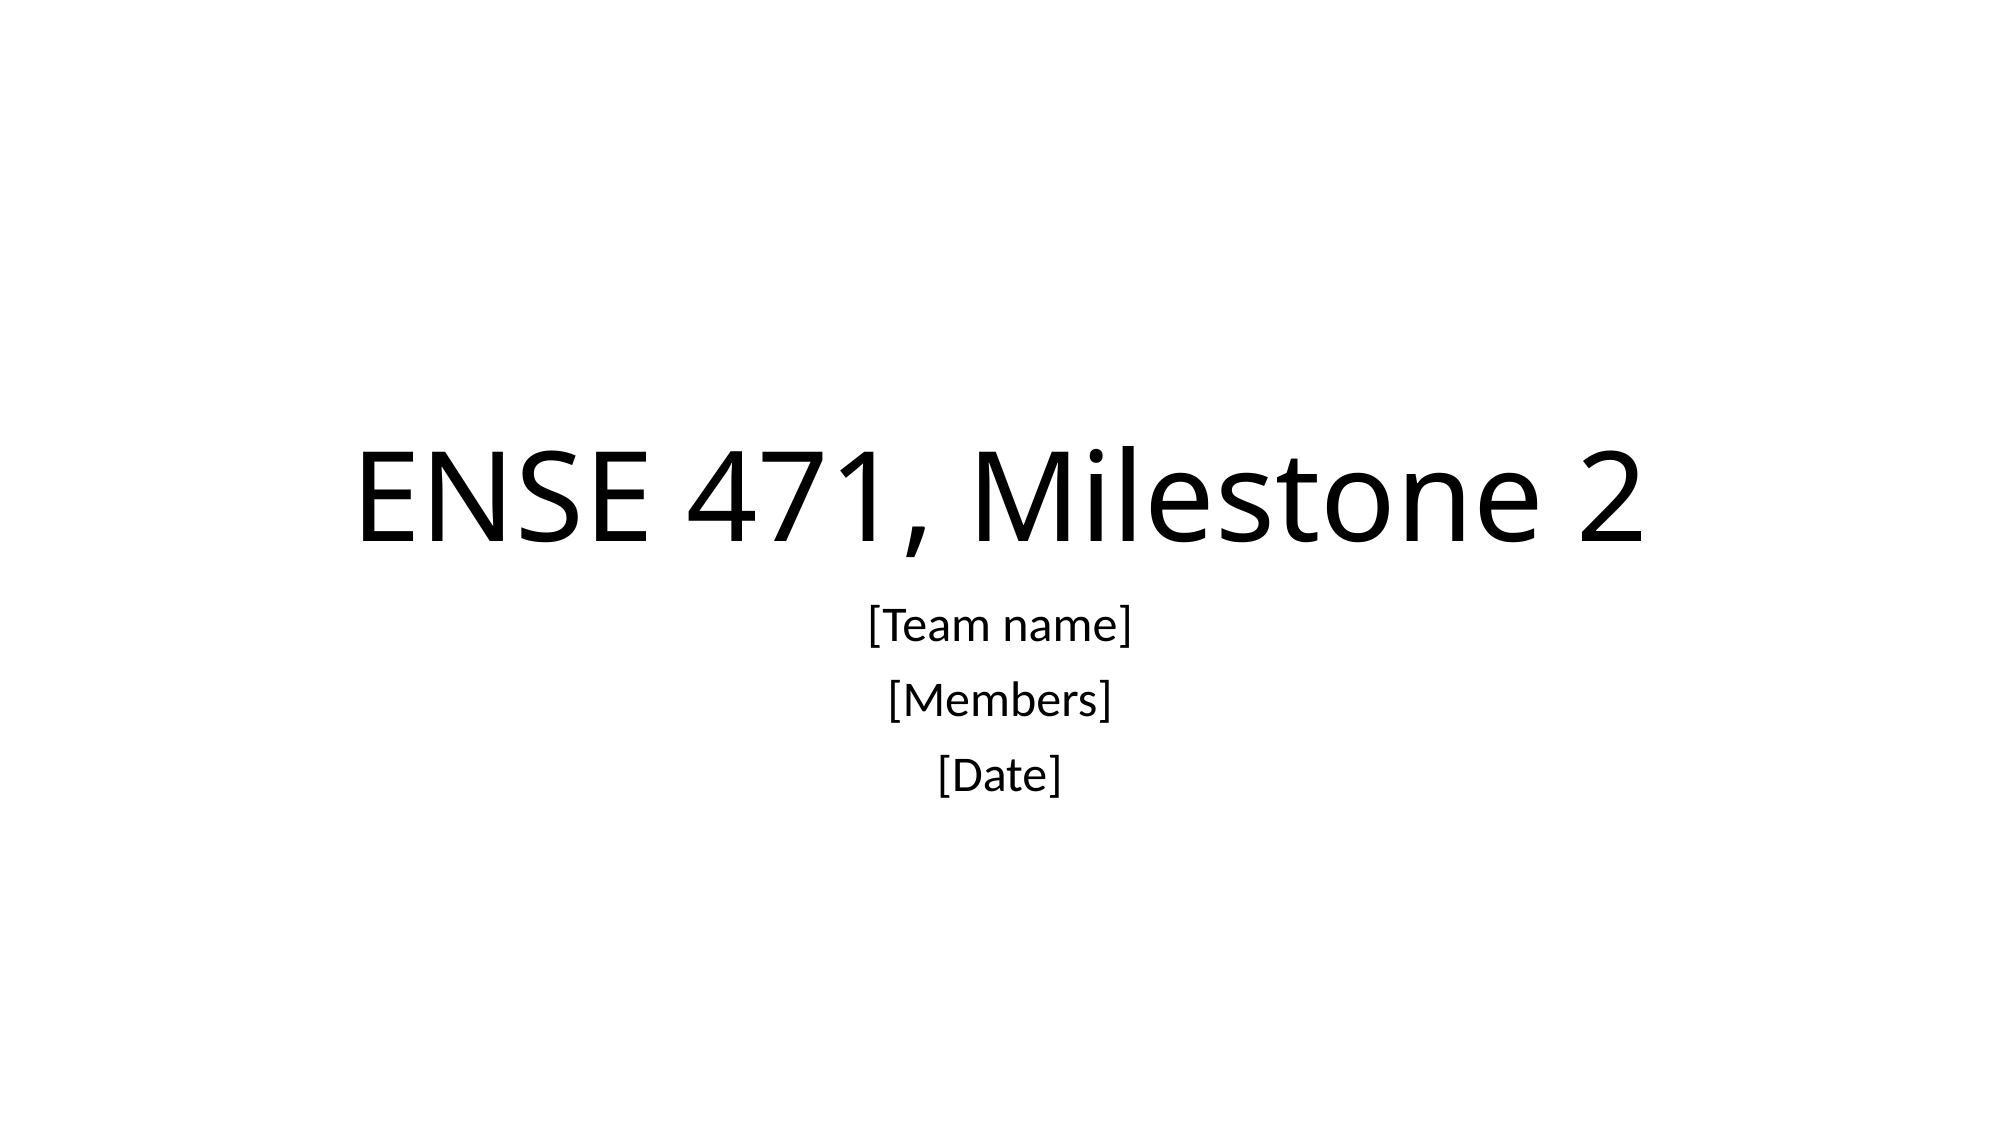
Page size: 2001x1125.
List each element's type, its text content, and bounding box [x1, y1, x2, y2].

title ENSE 471, Milestone 2 [249, 184, 1750, 576]
subtitle [Team name] [Members] [Date] [249, 590, 1750, 863]
